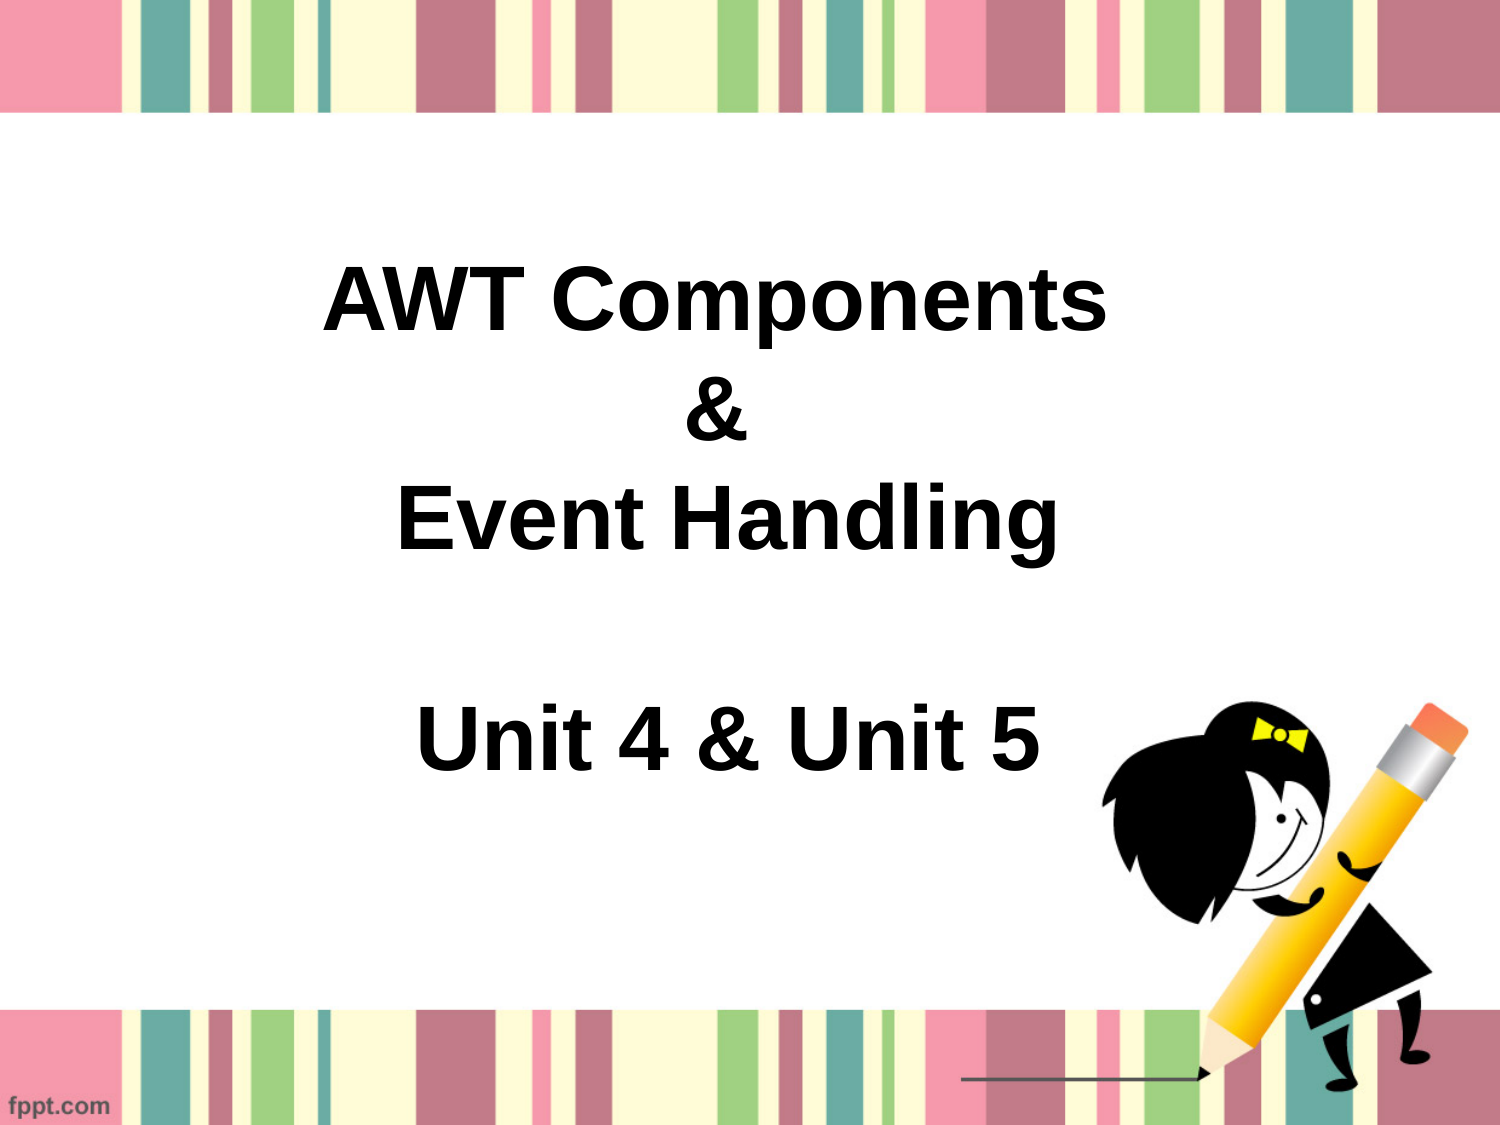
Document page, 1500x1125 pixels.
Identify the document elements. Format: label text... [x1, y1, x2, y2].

title AWT Components & Event Handling Unit 4 & Unit 5 [210, 210, 1248, 927]
picture [0, 0, 1500, 1125]
